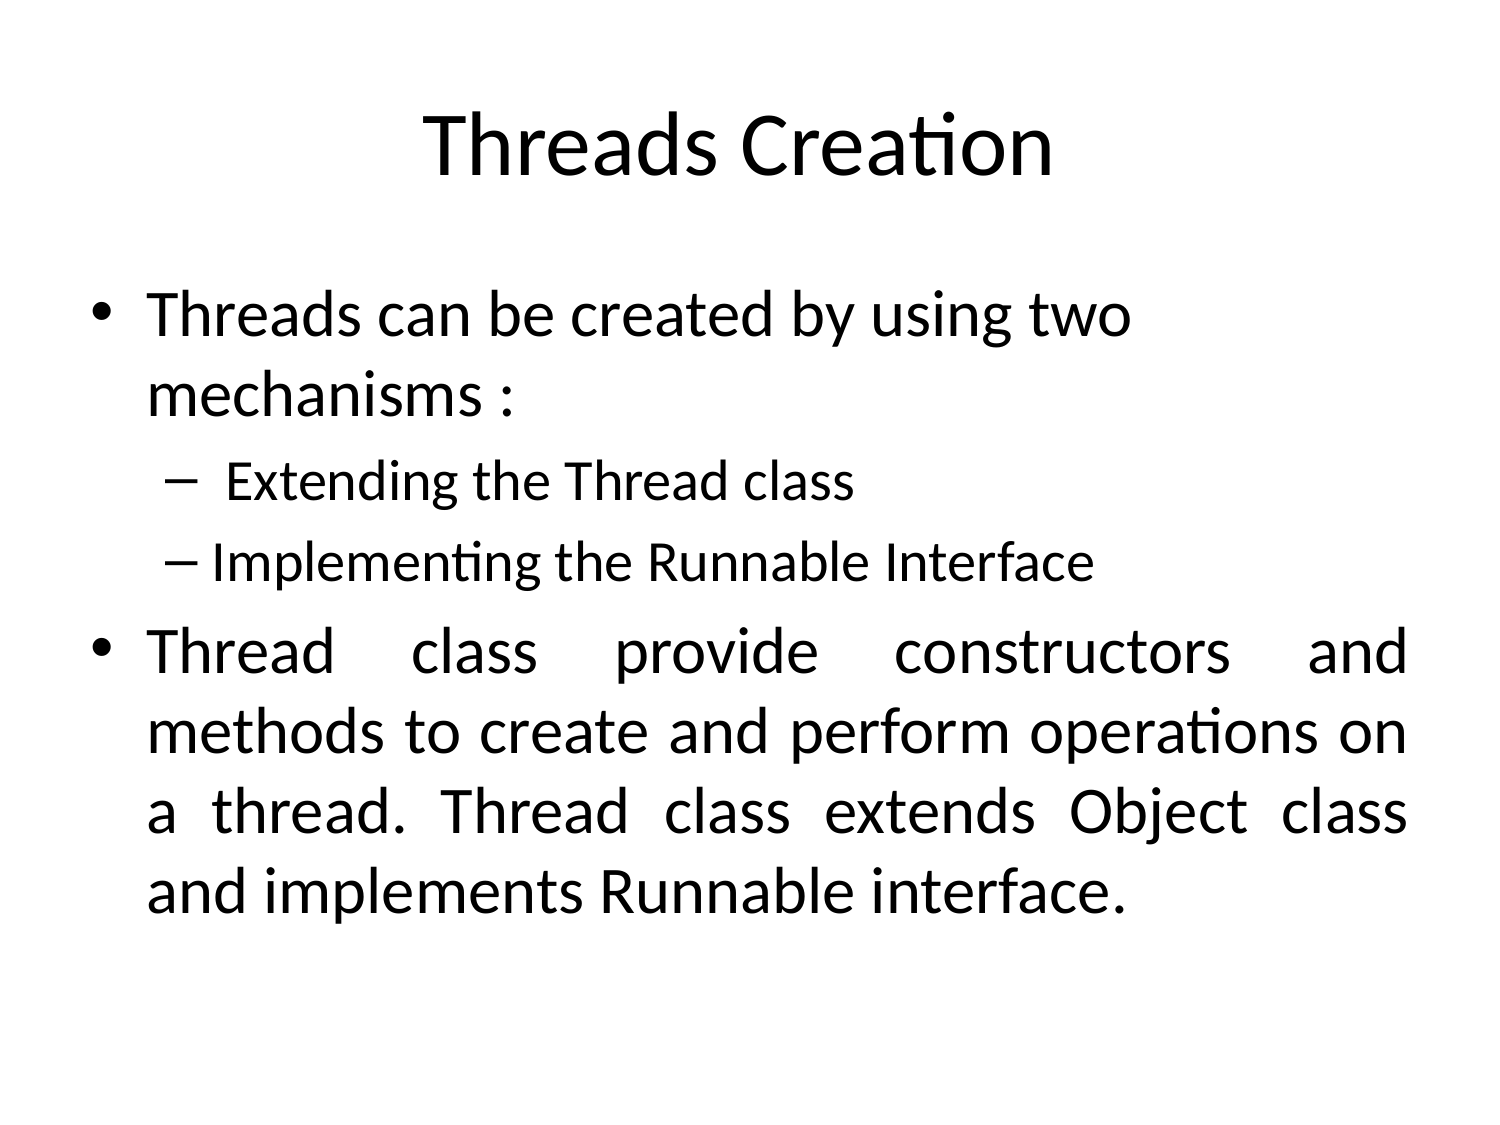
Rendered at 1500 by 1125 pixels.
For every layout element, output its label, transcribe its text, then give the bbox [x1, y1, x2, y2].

list Threads can be created by using two mechanisms : Extending the Thread class Implementing the Runnable Interface Thread class provide constructors and methods to create and perform operations on a thread. Thread class extends Object class and implements Runnable interface. [75, 262, 1425, 1005]
title Threads Creation [75, 45, 1425, 233]
